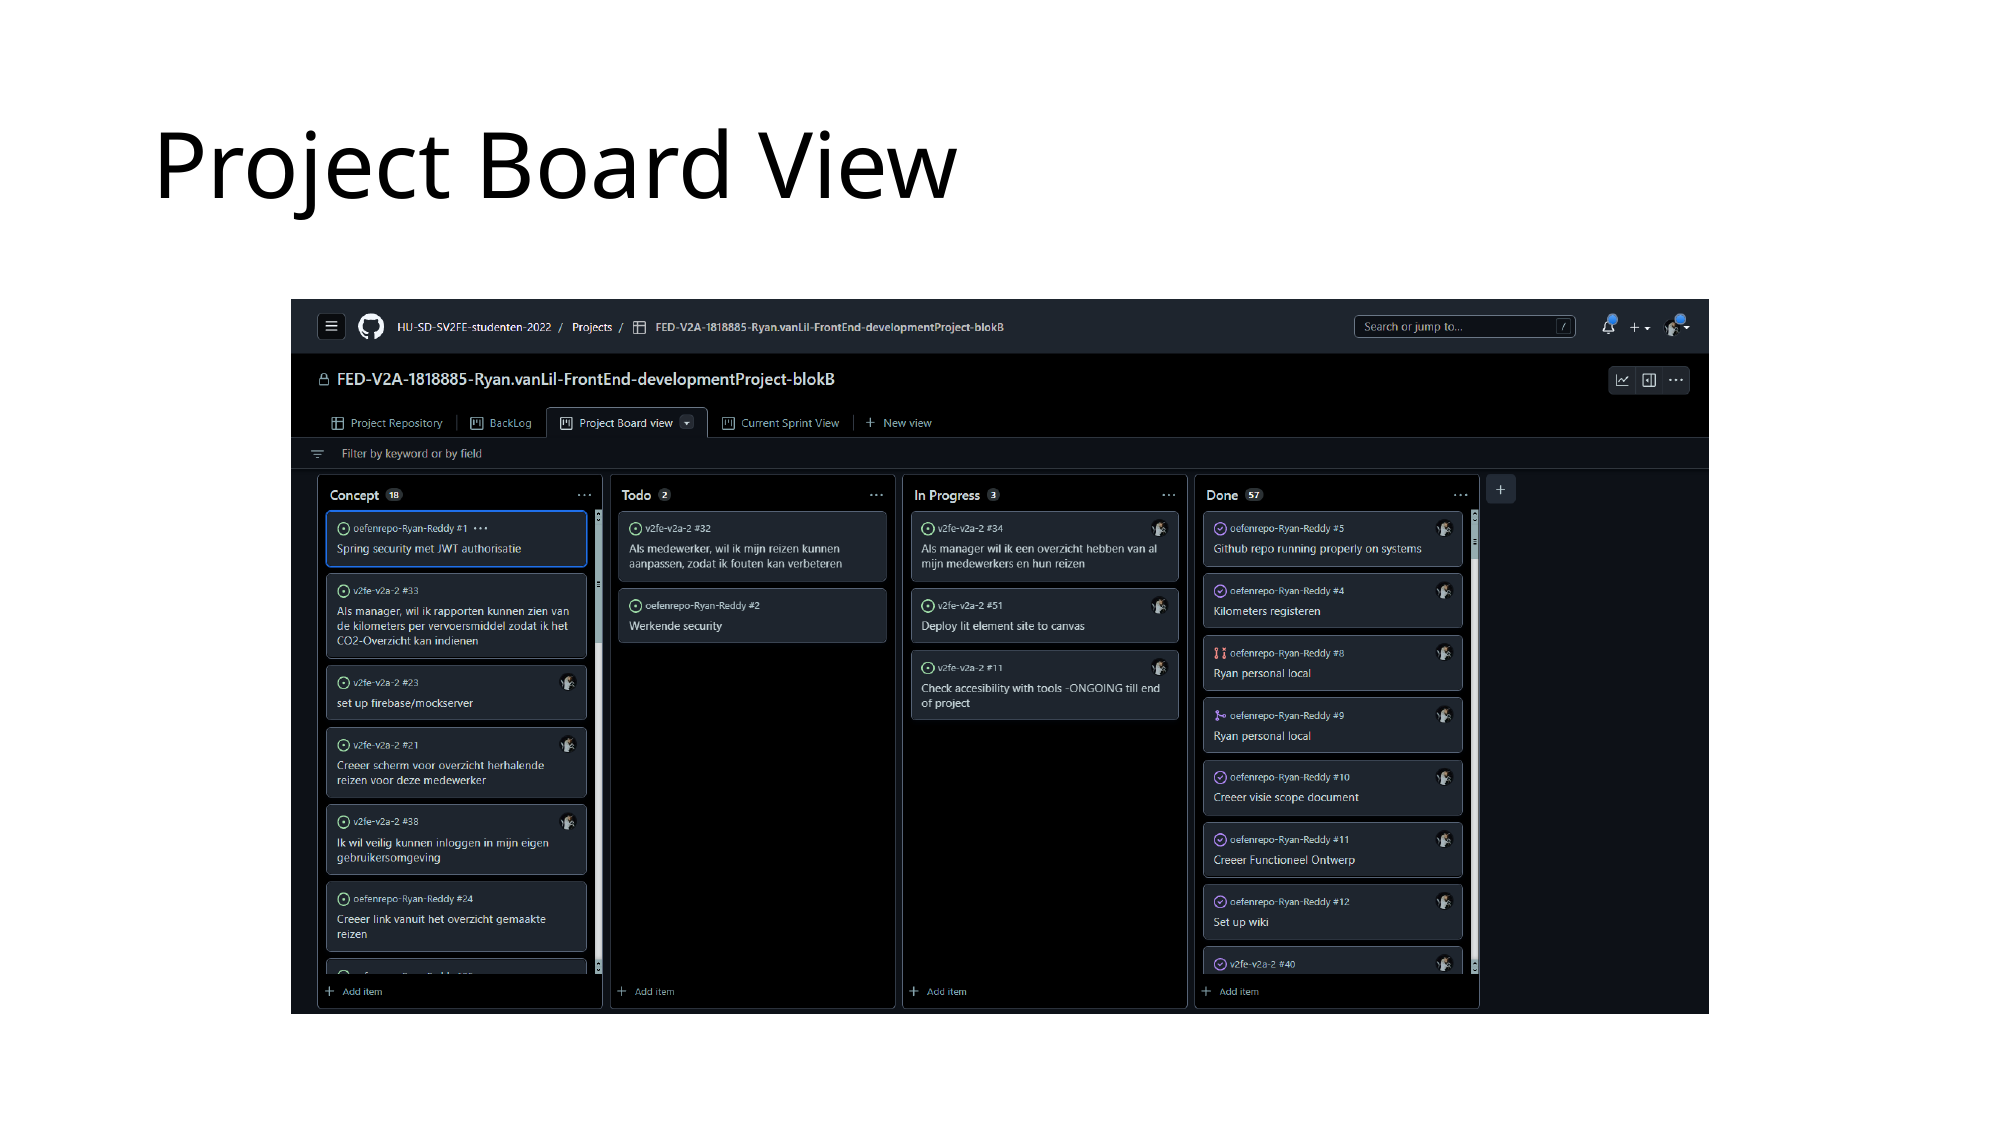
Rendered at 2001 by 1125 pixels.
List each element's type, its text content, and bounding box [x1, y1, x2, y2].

title Project Board View [137, 59, 1863, 278]
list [291, 299, 1709, 1014]
